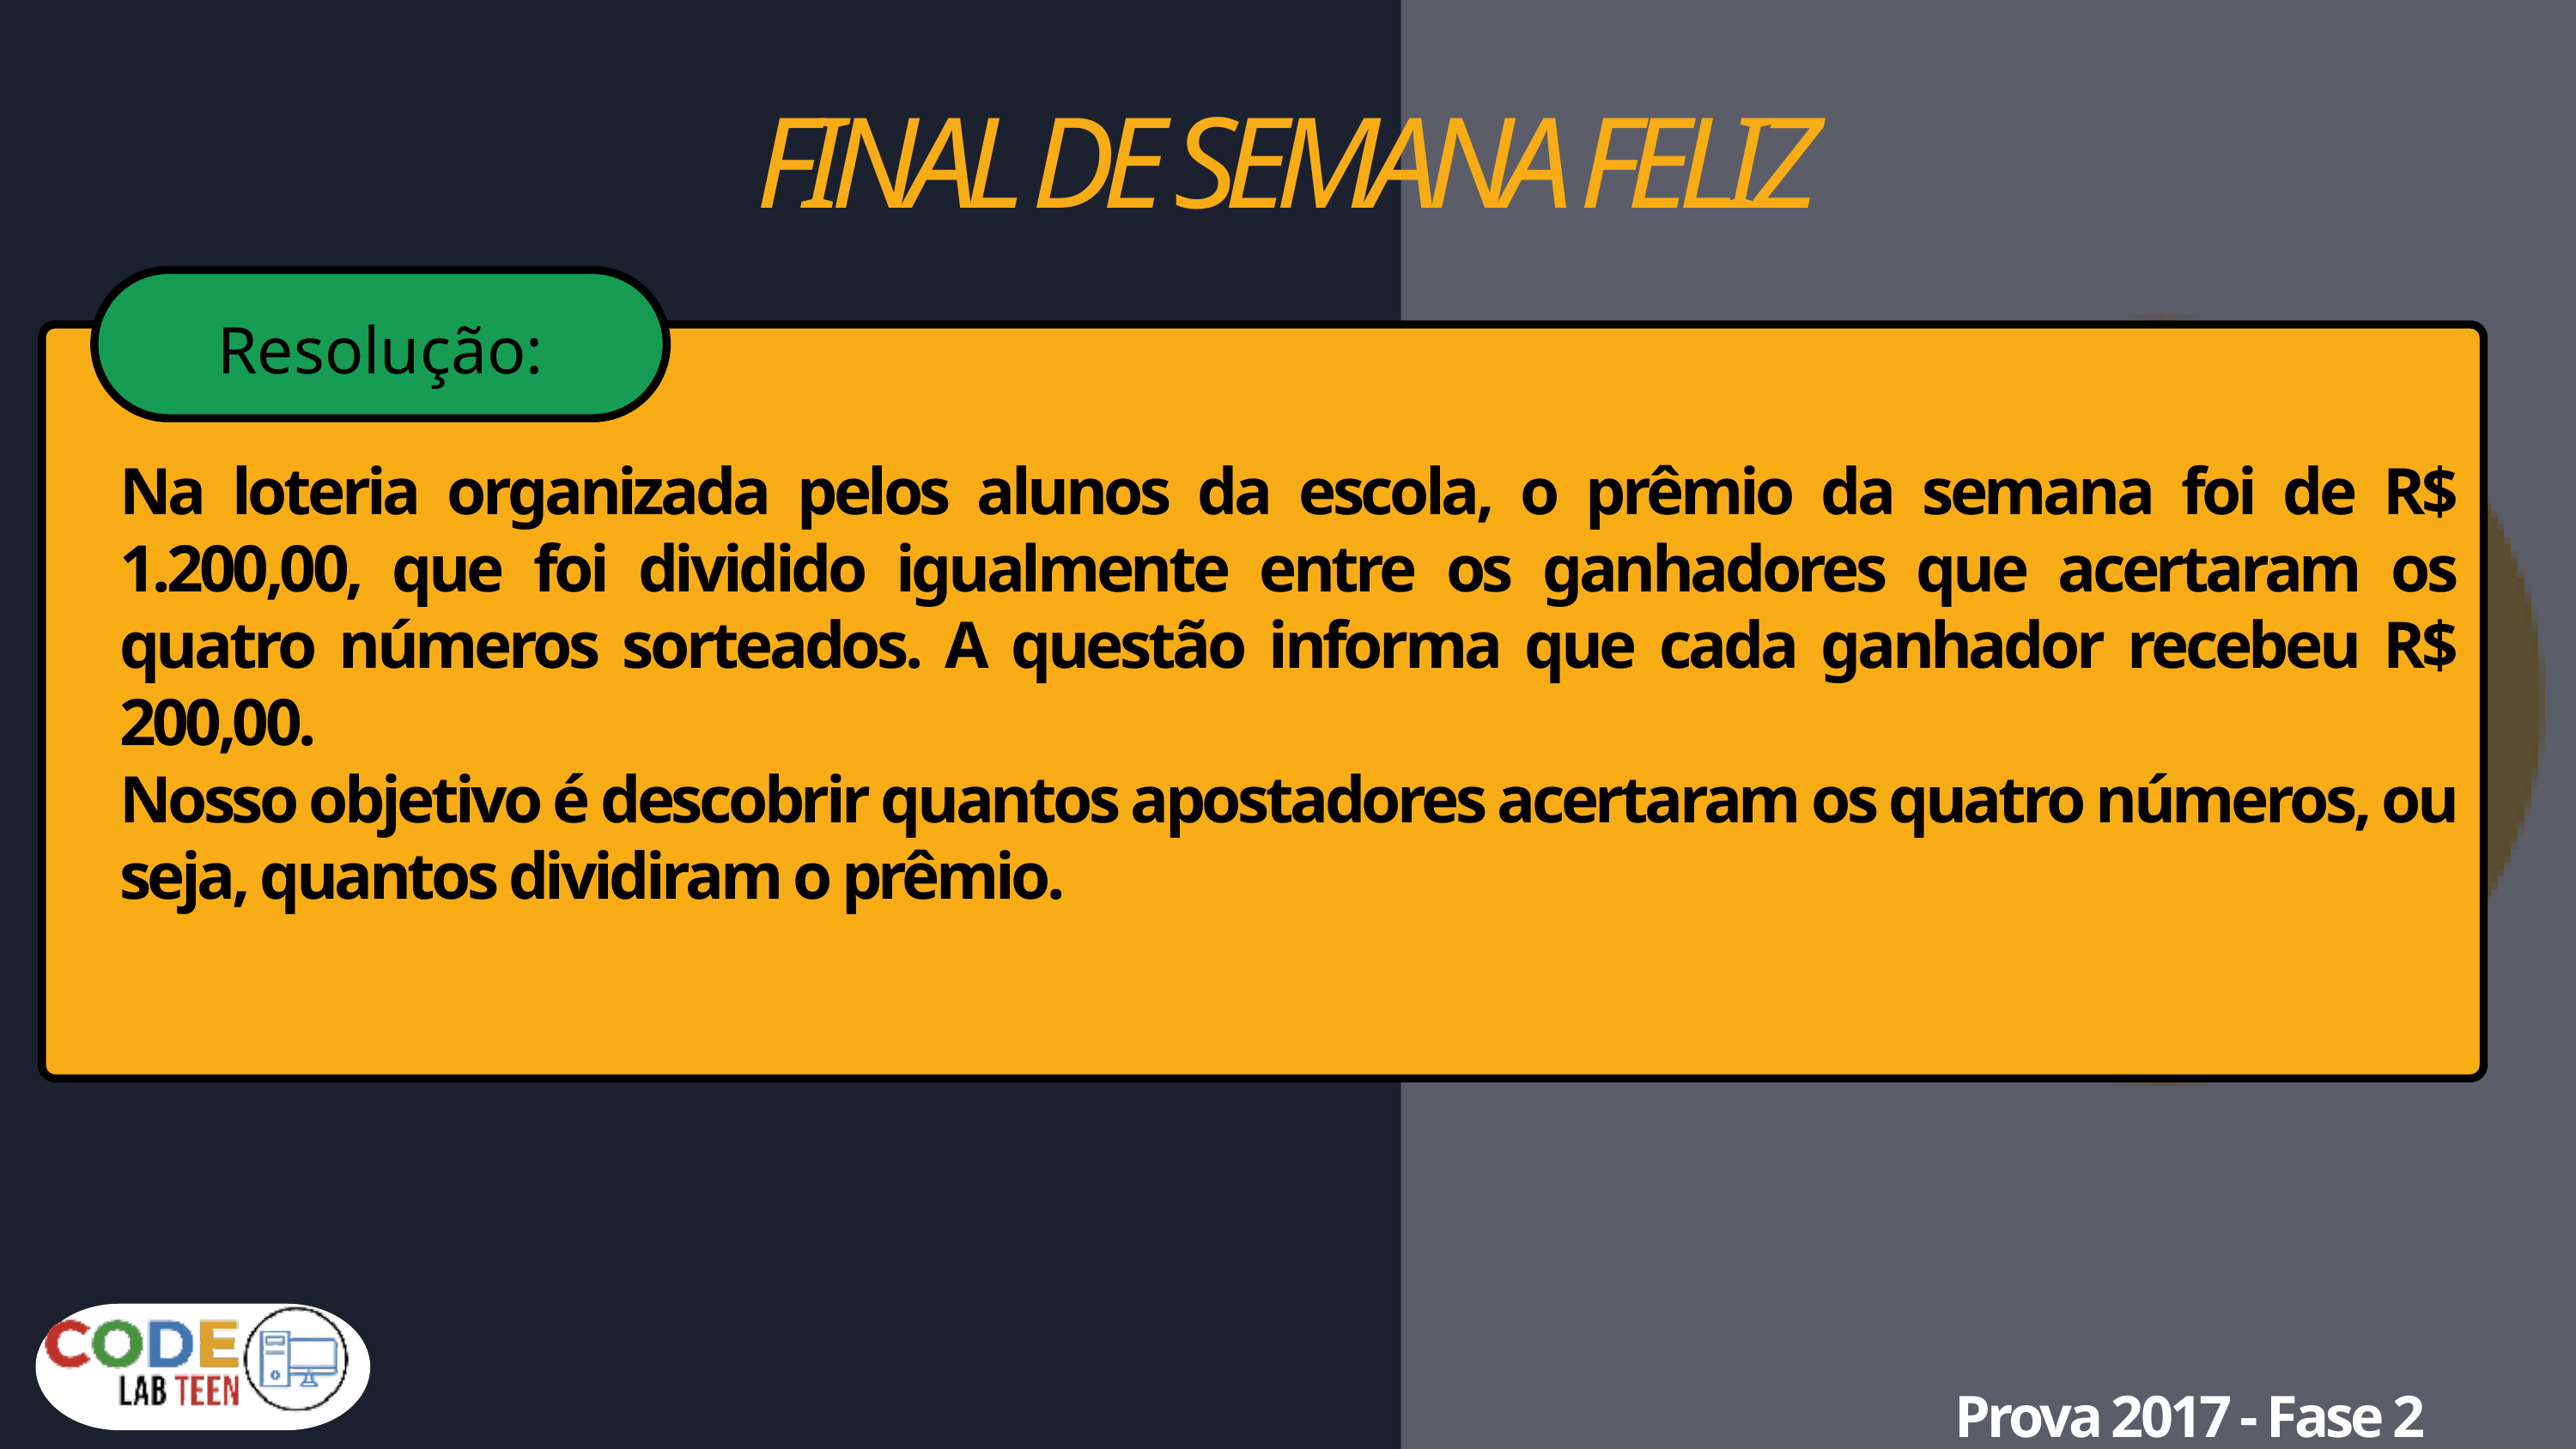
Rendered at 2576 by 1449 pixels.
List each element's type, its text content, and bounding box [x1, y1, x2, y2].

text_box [8, 1284, 398, 1449]
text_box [1400, 0, 2576, 1449]
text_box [41, 324, 2484, 1079]
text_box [94, 270, 667, 419]
text_box FINAL DE SEMANA FELIZ [173, 60, 1396, 321]
